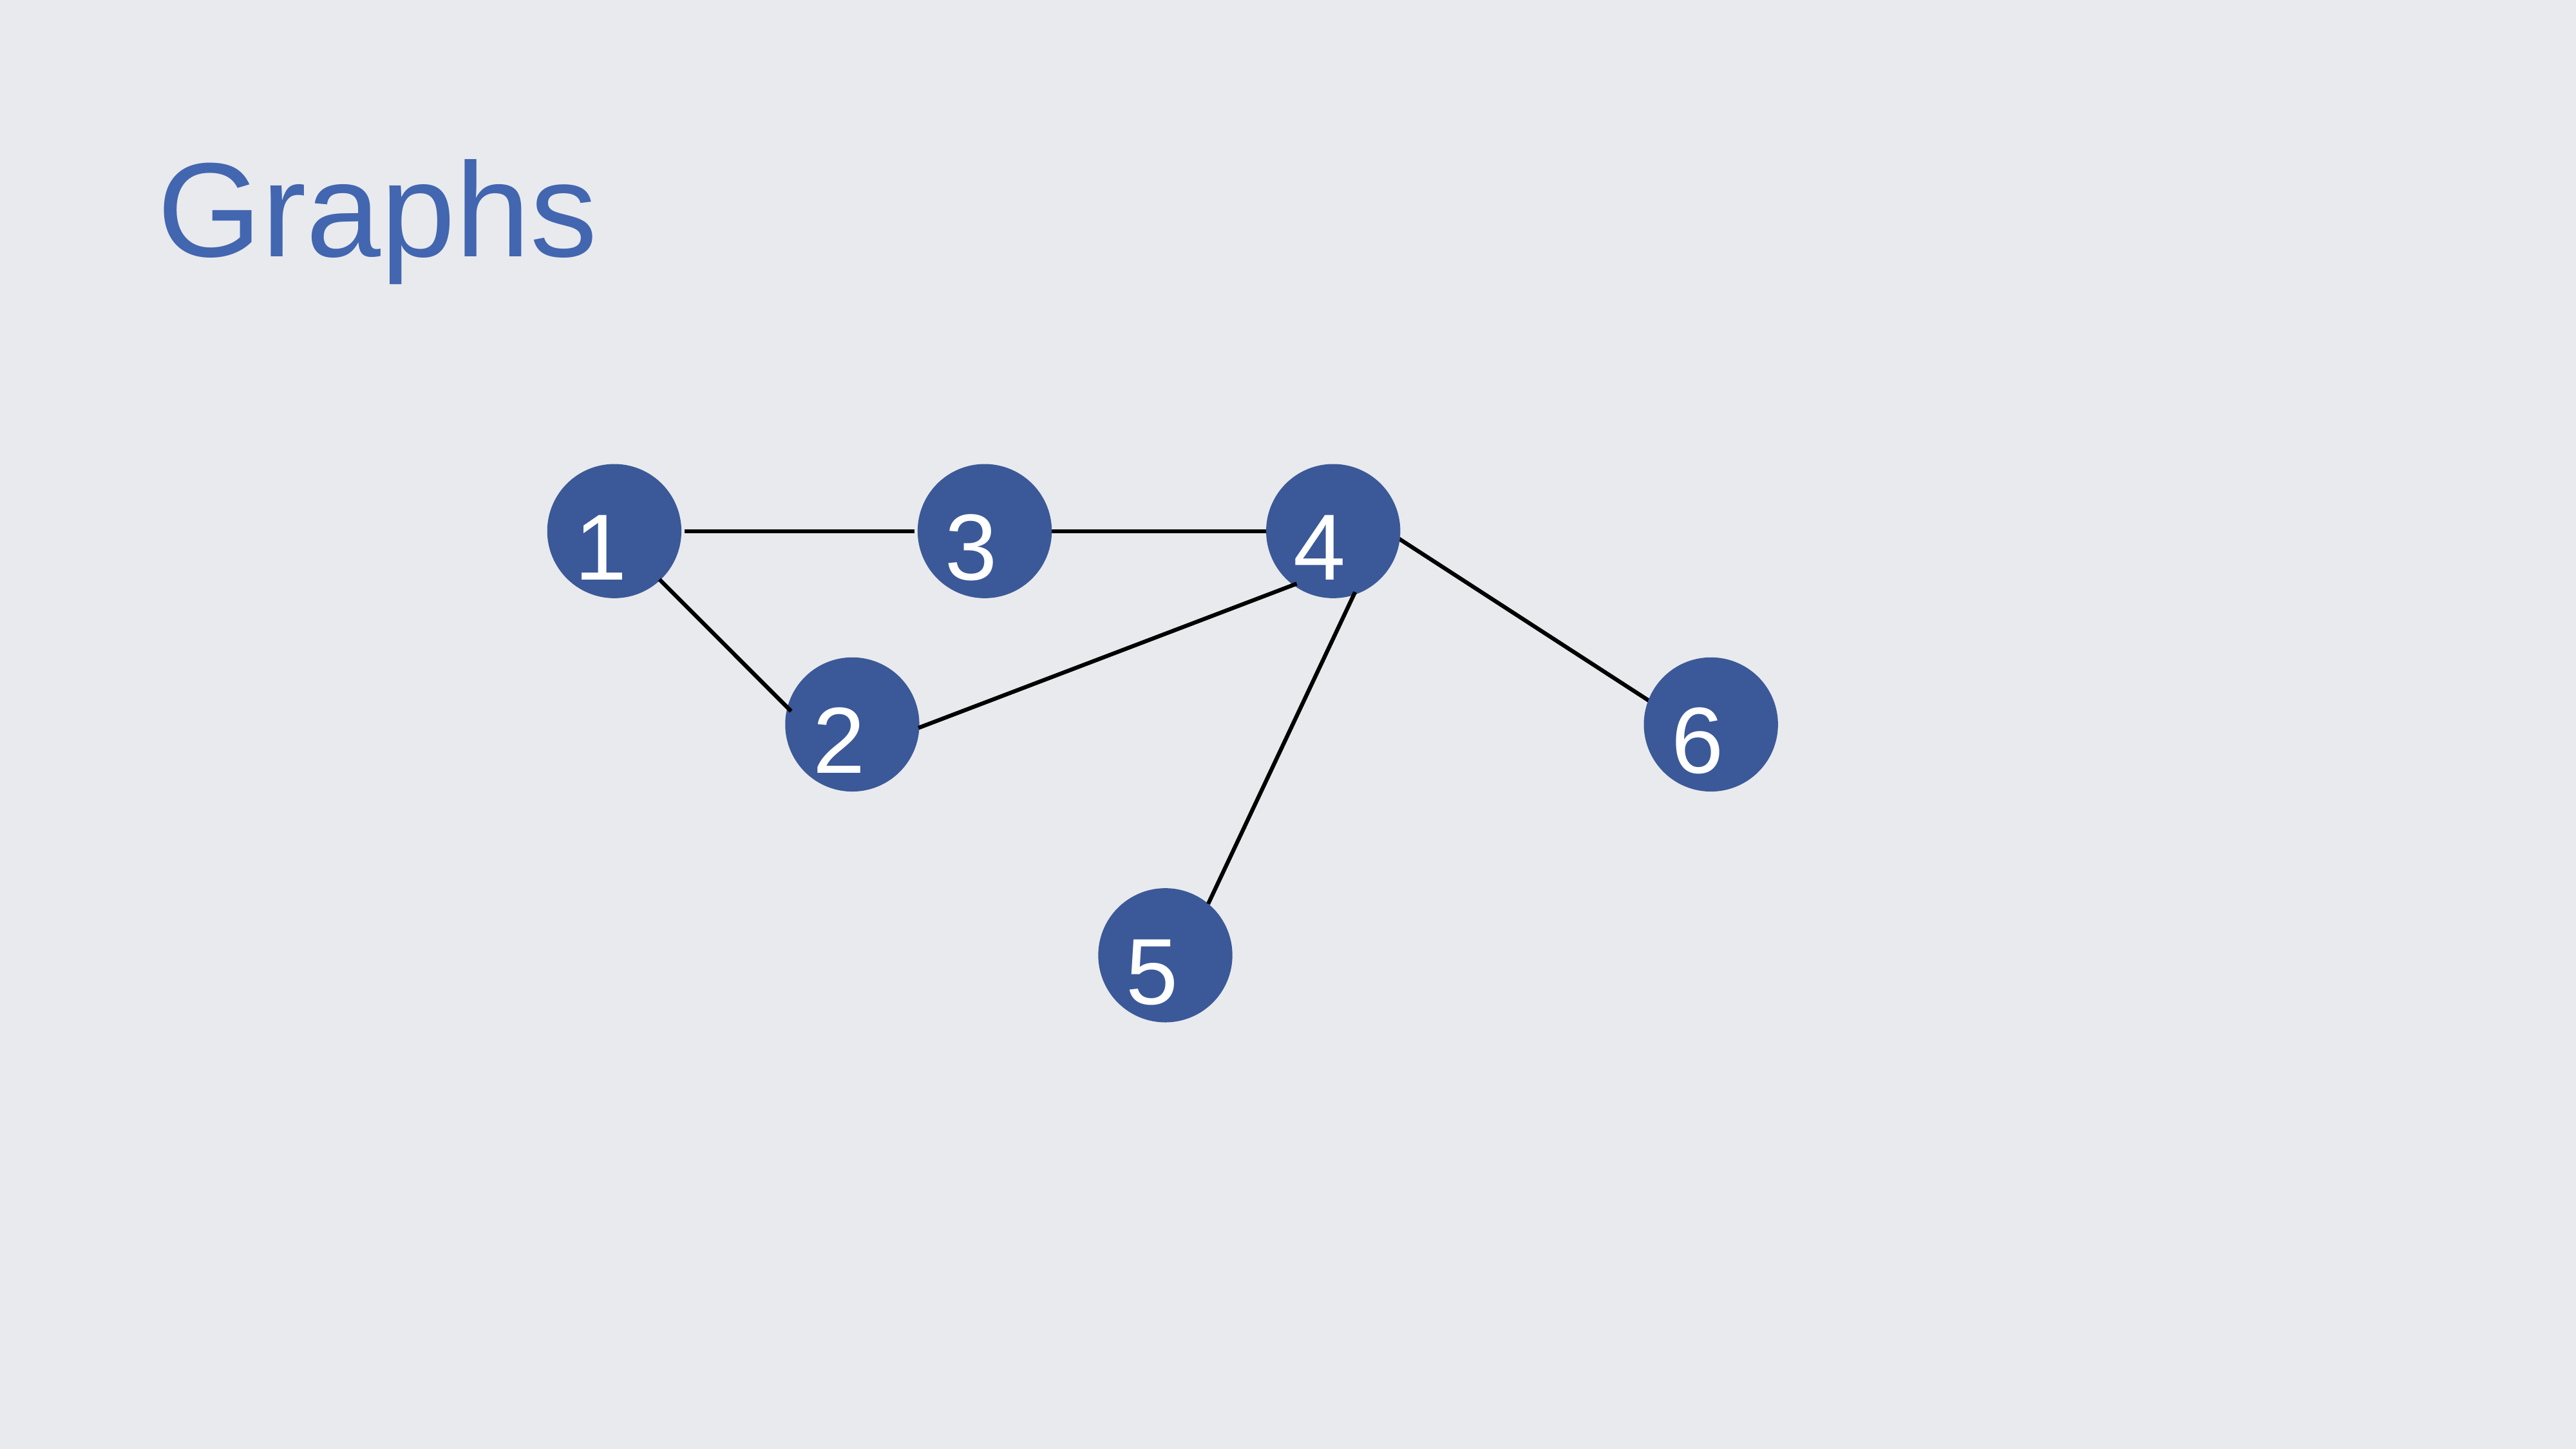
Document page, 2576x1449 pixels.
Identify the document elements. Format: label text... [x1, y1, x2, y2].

text_box 3 [917, 464, 1052, 582]
list Graphs [157, 153, 2412, 289]
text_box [918, 583, 1297, 728]
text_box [1379, 526, 1665, 711]
text_box 5 [1098, 888, 1233, 1023]
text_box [659, 579, 791, 712]
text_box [1208, 592, 1356, 904]
text_box 4 [1266, 464, 1400, 594]
text_box 1 [547, 464, 682, 598]
text_box 2 [785, 657, 919, 792]
text_box 6 [1643, 657, 1778, 792]
